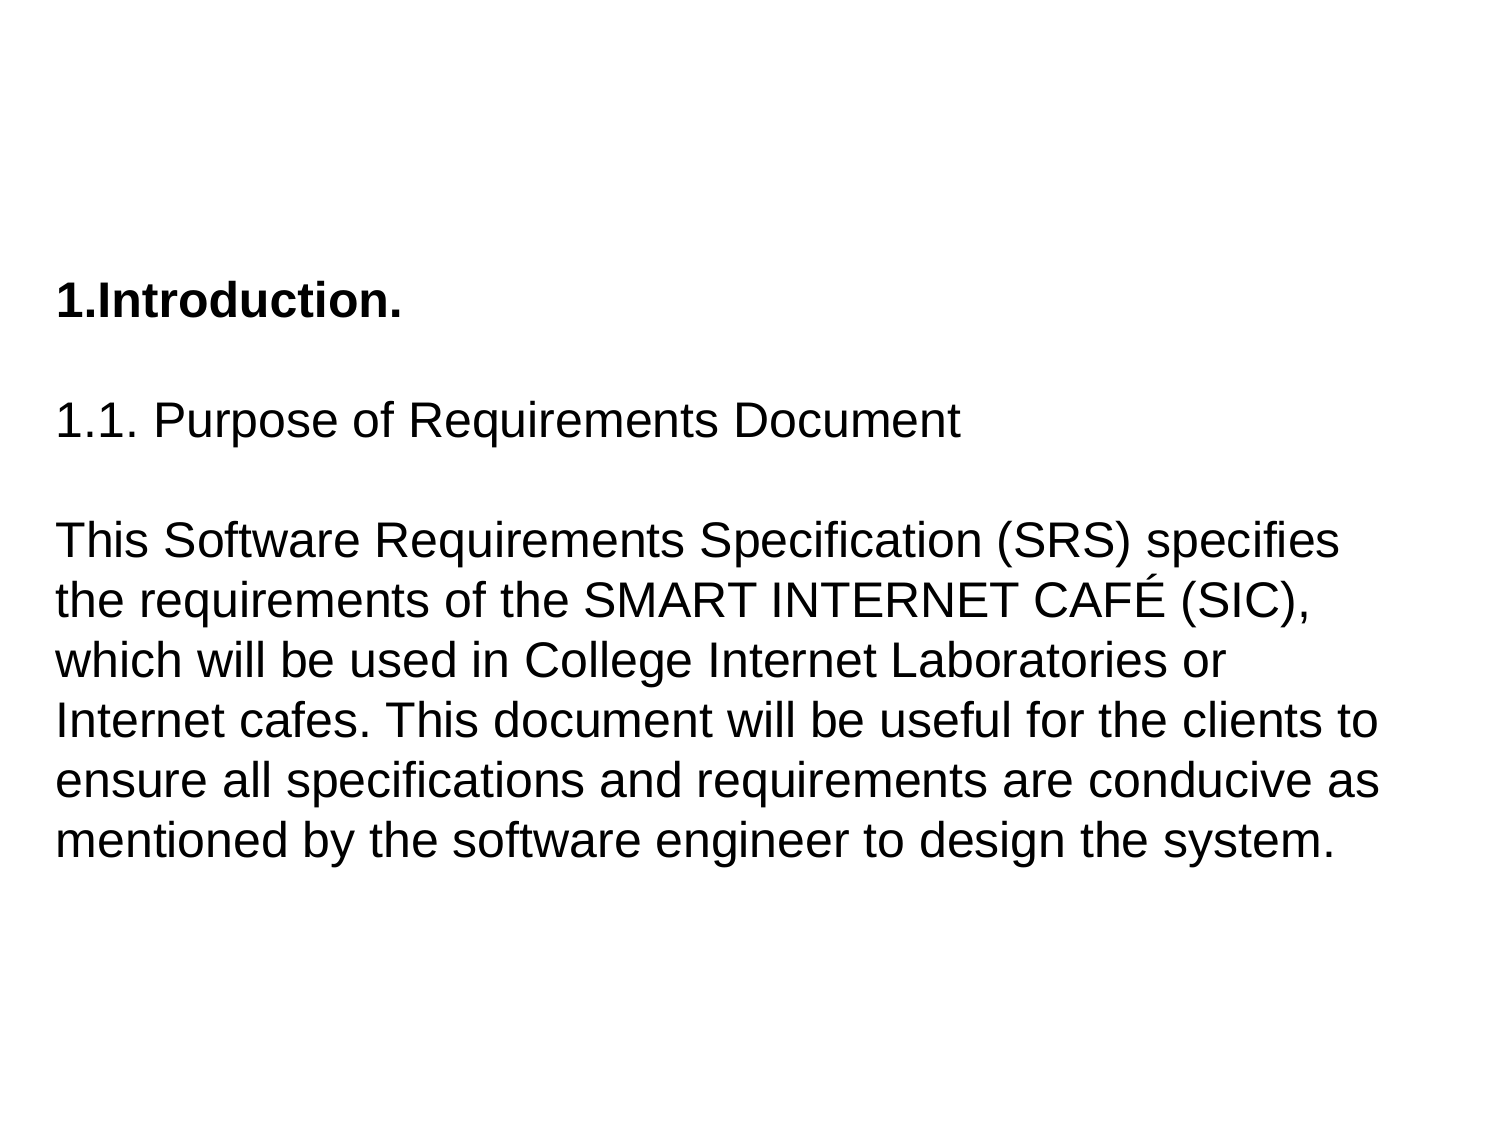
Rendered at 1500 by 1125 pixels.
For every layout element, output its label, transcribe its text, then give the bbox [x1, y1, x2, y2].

text_box 1.Introduction. 1.1. Purpose of Requirements Document This Software Requirements Specification (SRS) specifies the requirements of the SMART INTERNET CAFÉ (SIC), which will be used in College Internet Laboratories or Internet cafes. This document will be useful for the clients to ensure all specifications and requirements are conducive as mentioned by the software engineer to design the system. [41, 259, 1412, 875]
